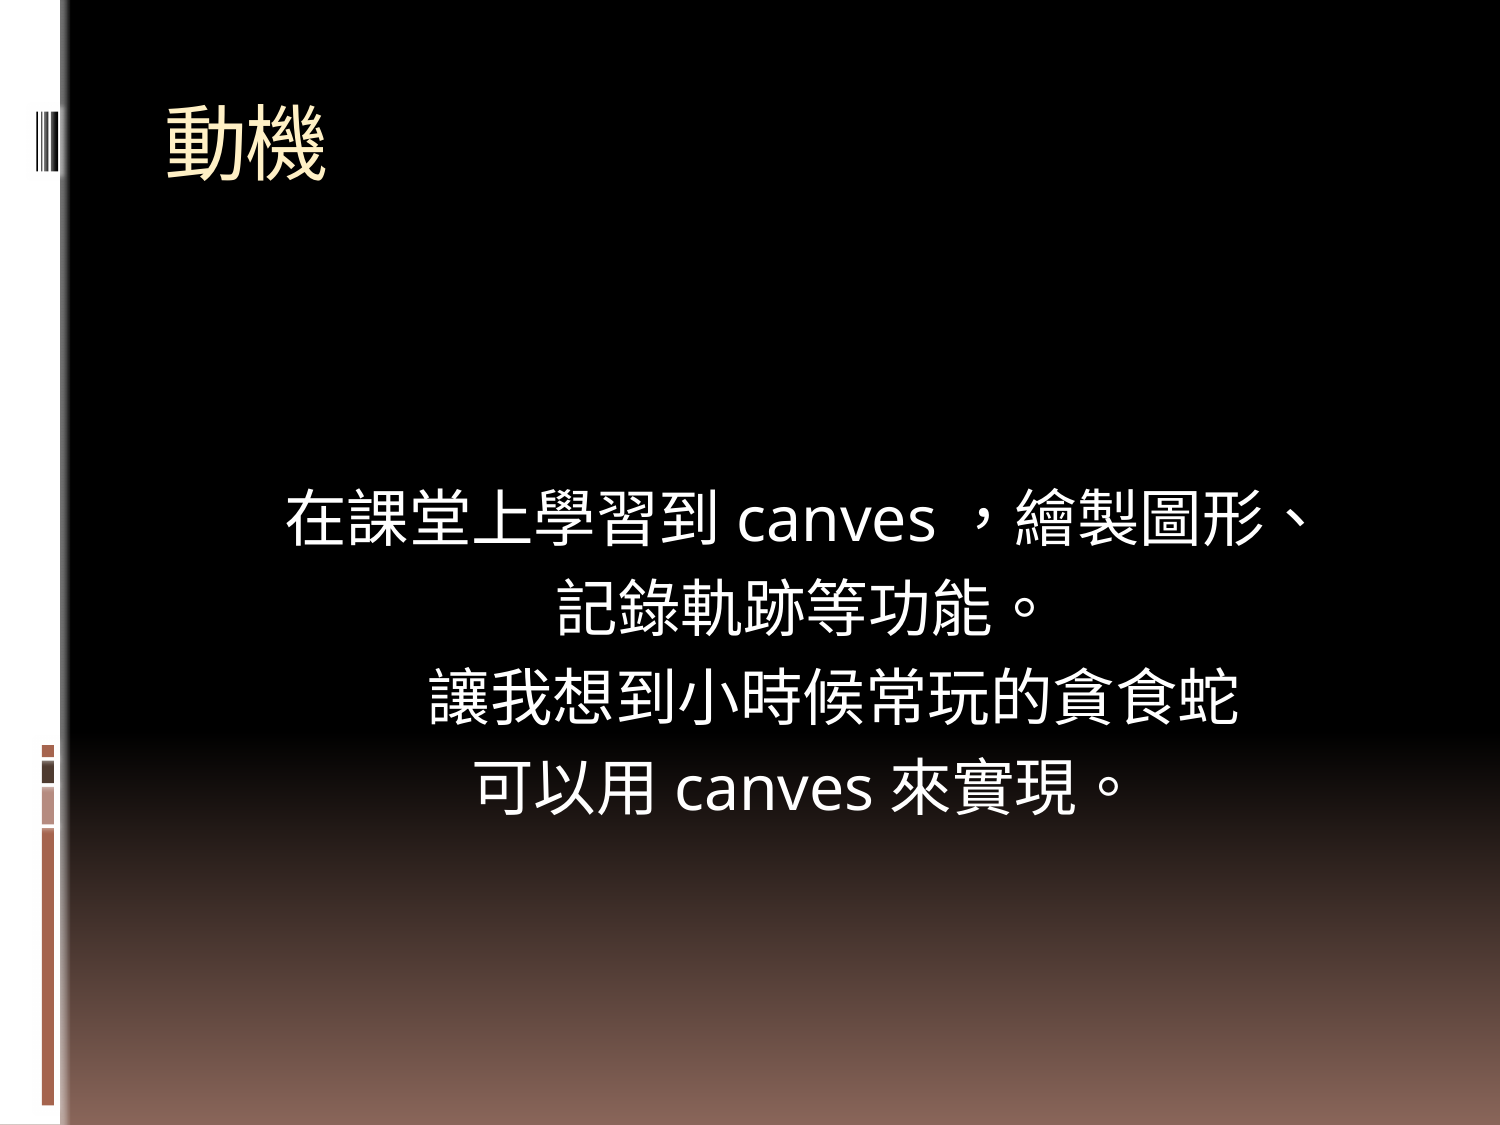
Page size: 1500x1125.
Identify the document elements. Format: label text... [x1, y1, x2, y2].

list 在課堂上學習到canves，繪製圖形、 記錄軌跡等功能。 讓我想到小時候常玩的貪食蛇 可以用canves來實現。 [100, 292, 1500, 1043]
title 動機 [150, 83, 1425, 234]
